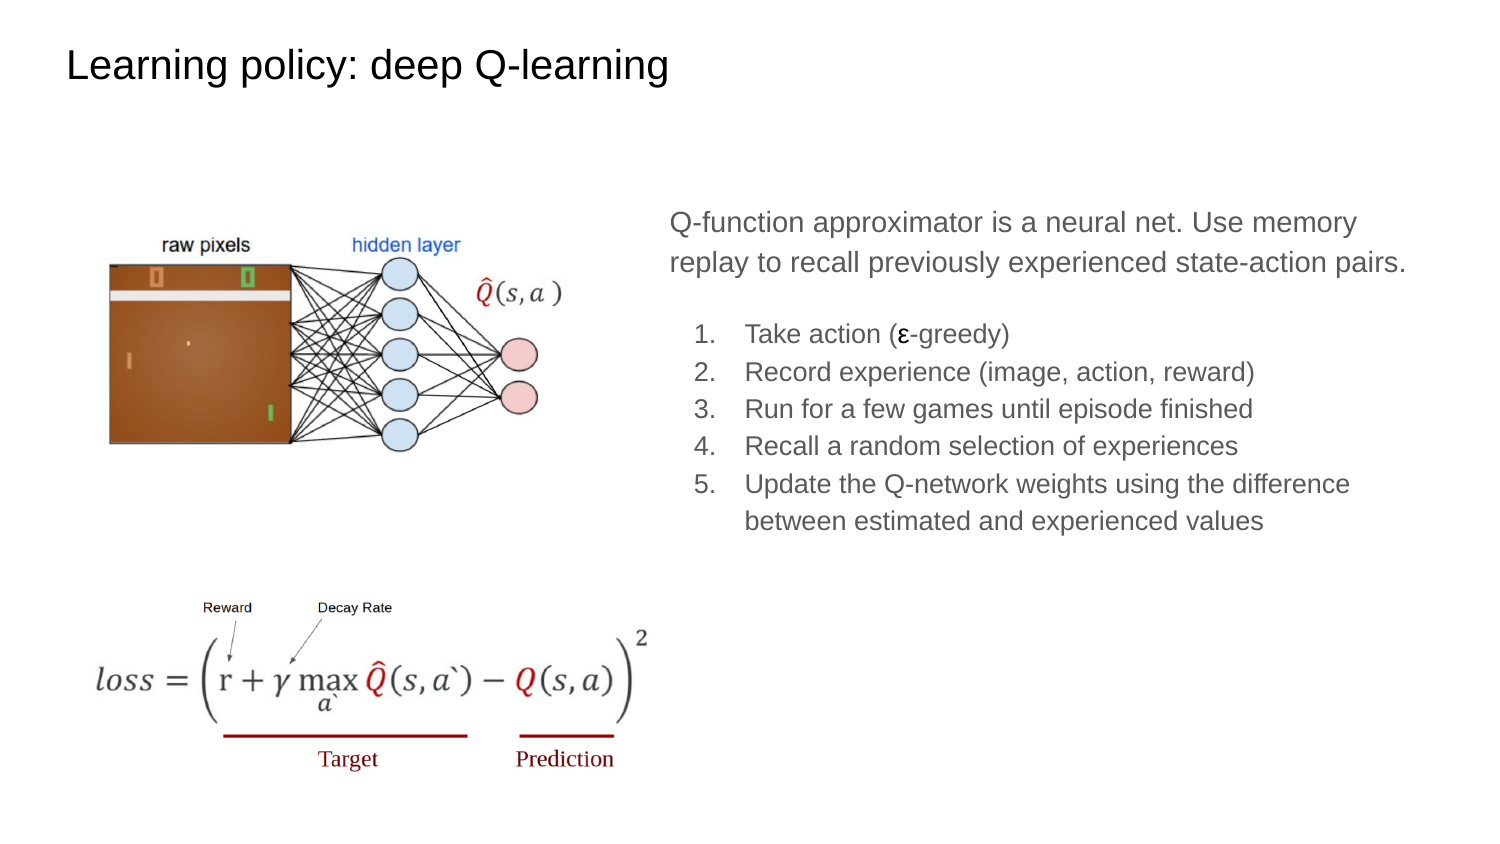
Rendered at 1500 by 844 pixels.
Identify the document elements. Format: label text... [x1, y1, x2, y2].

picture [87, 593, 655, 784]
picture [103, 233, 593, 453]
title Learning policy: deep Q-learning [51, 23, 1449, 117]
list Q-function approximator is a neural net. Use memory replay to recall previously experienced state-action pairs. Take action (ε-greedy) Record experience (image, action, reward) Run for a few games until episode finished Recall a random selection of experiences Update the Q-network weights using the difference between estimated and experienced values [654, 183, 1437, 697]
